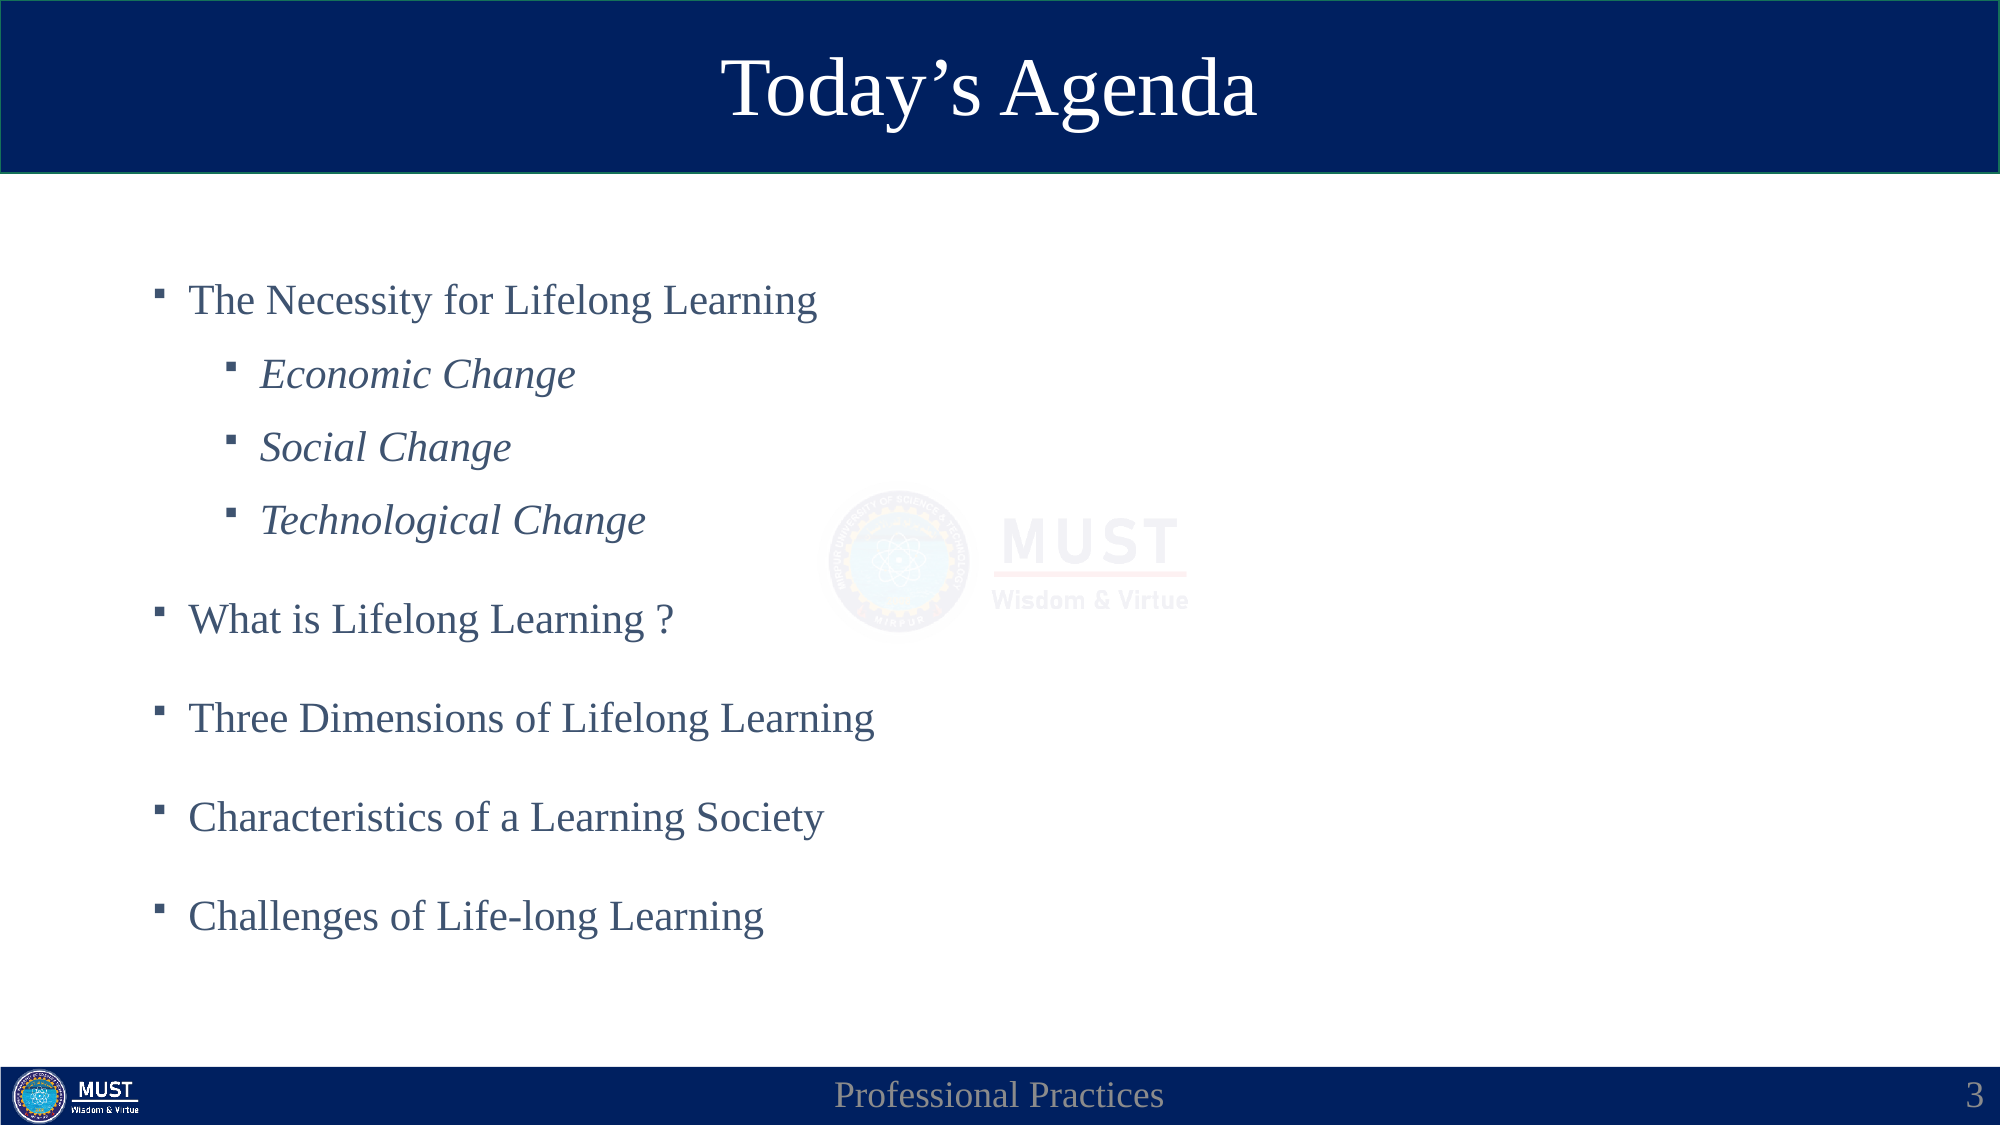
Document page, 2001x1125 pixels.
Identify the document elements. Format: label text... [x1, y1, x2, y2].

text_box [0, 1066, 9, 1125]
slide_number 3 [1549, 1062, 2000, 1123]
picture [9, 1066, 139, 1125]
text_box [0, 0, 2000, 174]
list The Necessity for Lifelong Learning Economic Change Social Change Technological Change What is Lifelong Learning ? Three Dimensions of Lifelong Learning Characteristics of a Learning Society Challenges of Life-long Learning [137, 238, 1863, 953]
footer Professional Practices [662, 1062, 1338, 1123]
text_box [139, 1066, 2000, 1125]
title Today’s Agenda [137, 2, 1863, 176]
